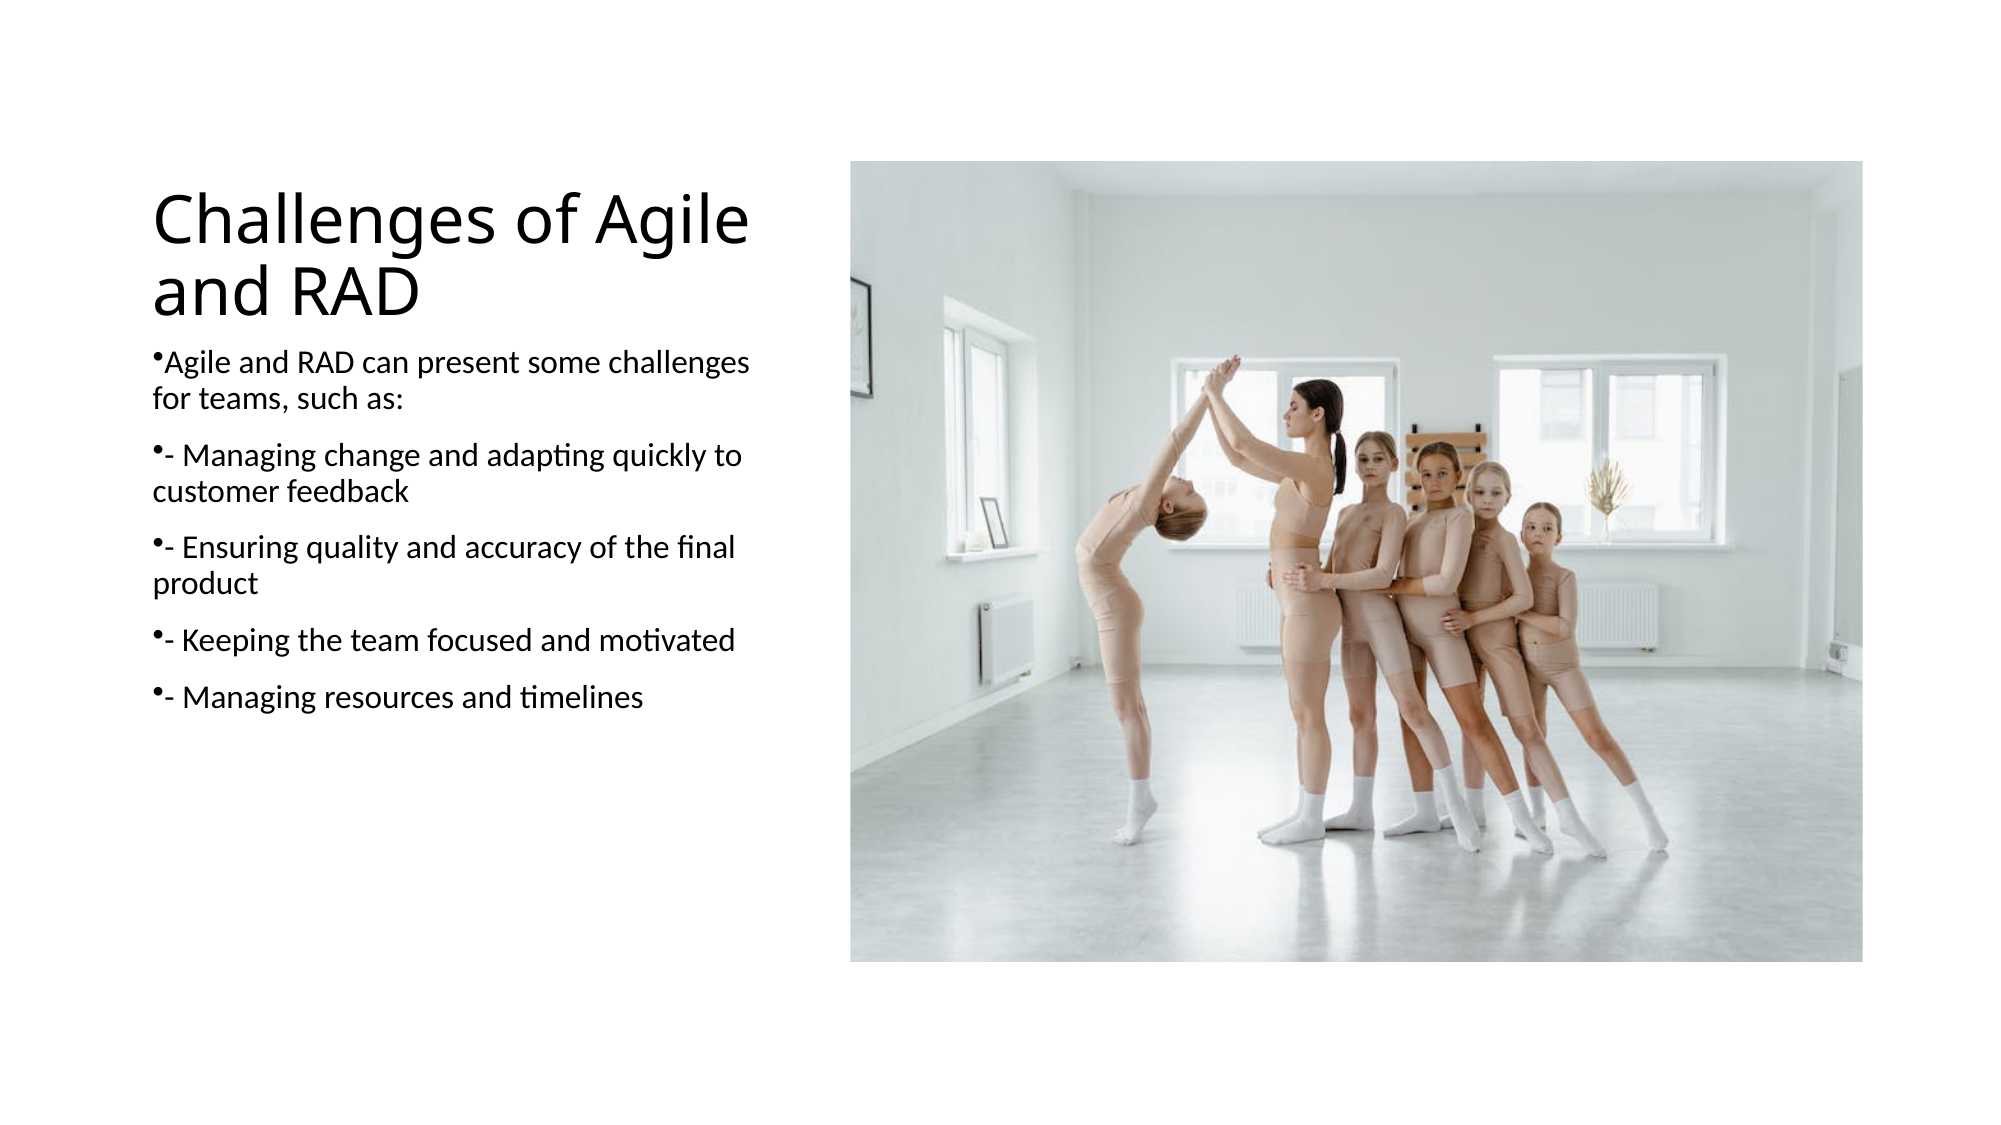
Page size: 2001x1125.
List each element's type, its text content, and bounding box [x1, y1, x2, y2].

picture [850, 161, 1863, 962]
title Challenges of Agile and RAD [137, 75, 783, 337]
list Agile and RAD can present some challenges for teams, such as: - Managing change and adapting quickly to customer feedback - Ensuring quality and accuracy of the final product - Keeping the team focused and motivated - Managing resources and timelines [137, 337, 783, 963]
